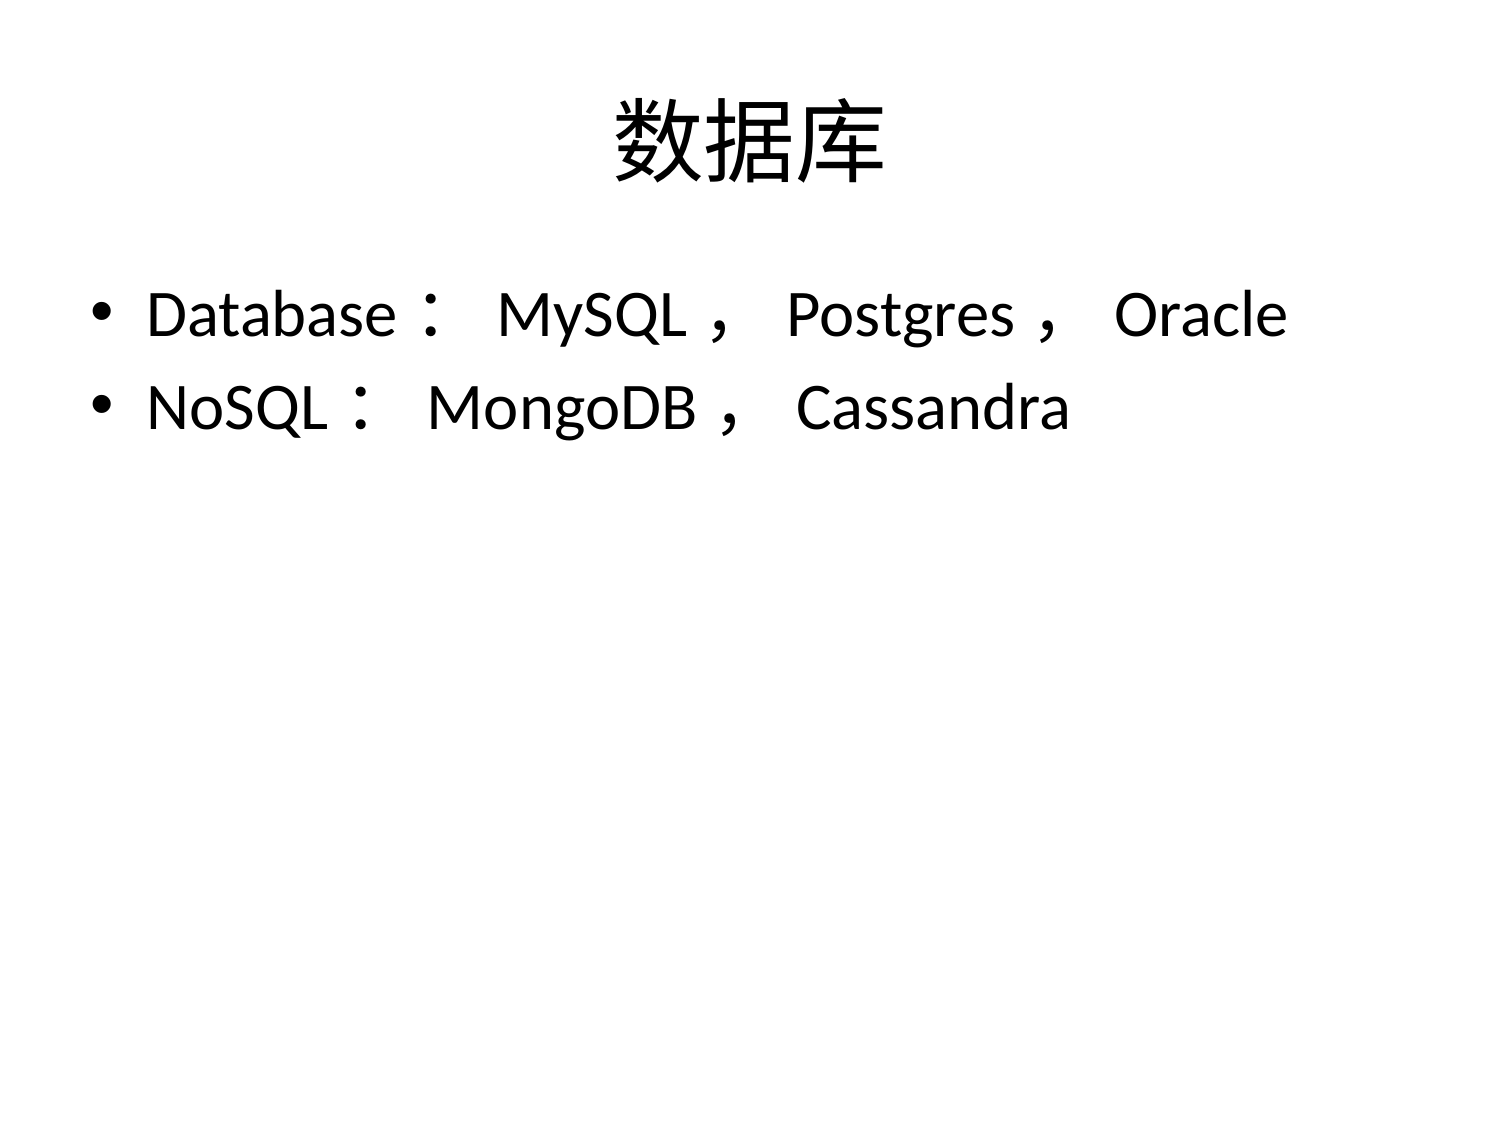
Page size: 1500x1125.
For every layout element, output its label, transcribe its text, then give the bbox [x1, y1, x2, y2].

title 数据库 [75, 45, 1425, 233]
list Database：MySQL，Postgres，Oracle NoSQL：MongoDB，Cassandra [75, 262, 1425, 1005]
